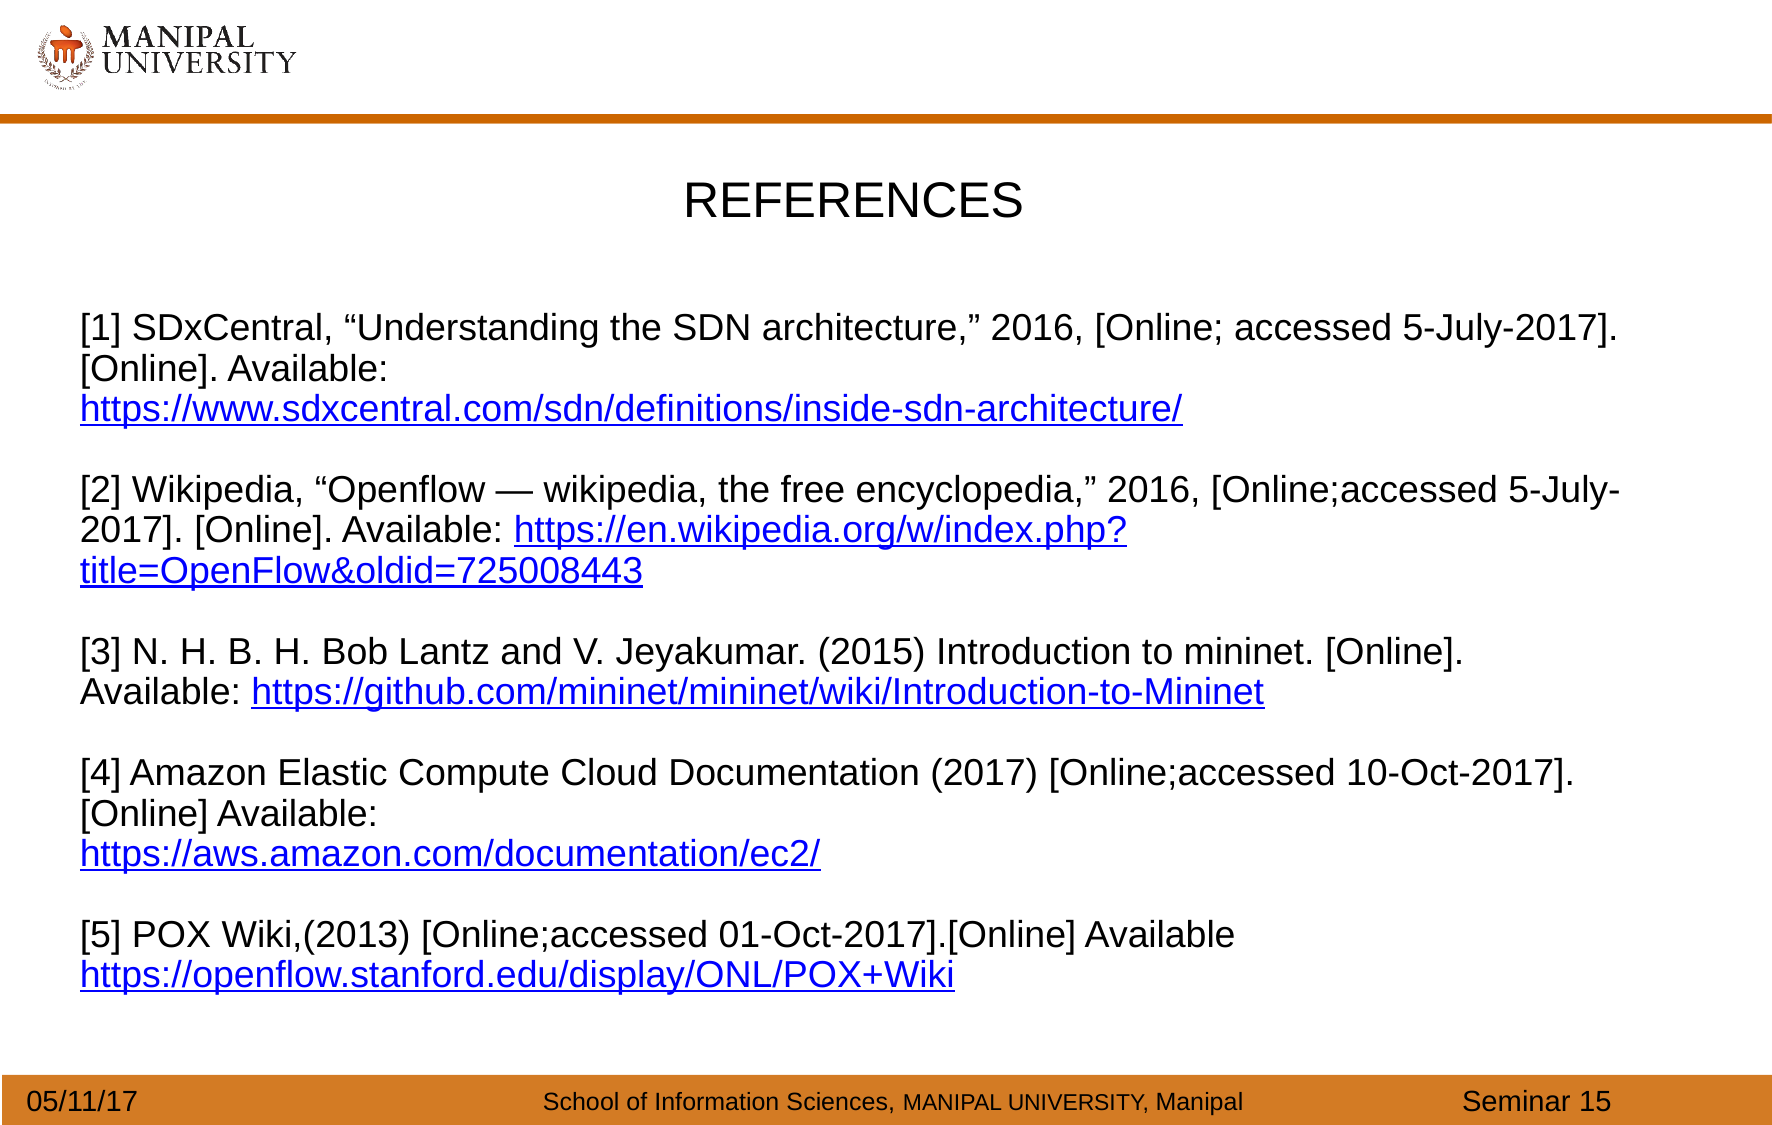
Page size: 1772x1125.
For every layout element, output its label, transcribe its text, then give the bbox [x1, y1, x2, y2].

list [1] SDxCentral, “Understanding the SDN architecture,” 2016, [Online; accessed 5-July-2017]. [Online]. Available: https://www.sdxcentral.com/sdn/definitions/inside-sdn-architecture/ [2] Wikipedia, “Openflow — wikipedia, the free encyclopedia,” 2016, [Online;accessed 5-July-2017]. [Online]. Available: https://en.wikipedia.org/w/index.php?title=OpenFlow&oldid=725008443 [3] N. H. B. H. Bob Lantz and V. Jeyakumar. (2015) Introduction to mininet. [Online]. Available: https://github.com/mininet/mininet/wiki/Introduction-to-Mininet [4] Amazon Elastic Compute Cloud Documentation (2017) [Online;accessed 10-Oct-2017].[Online] Available: https://aws.amazon.com/documentation/ec2/ [5] POX Wiki,(2013) [Online;accessed 01-Oct-2017].[Online] Available https://openflow.stanford.edu/display/ONL/POX+Wiki [79, 348, 1675, 1001]
picture [35, 23, 297, 92]
title REFERENCES [56, 107, 1651, 296]
